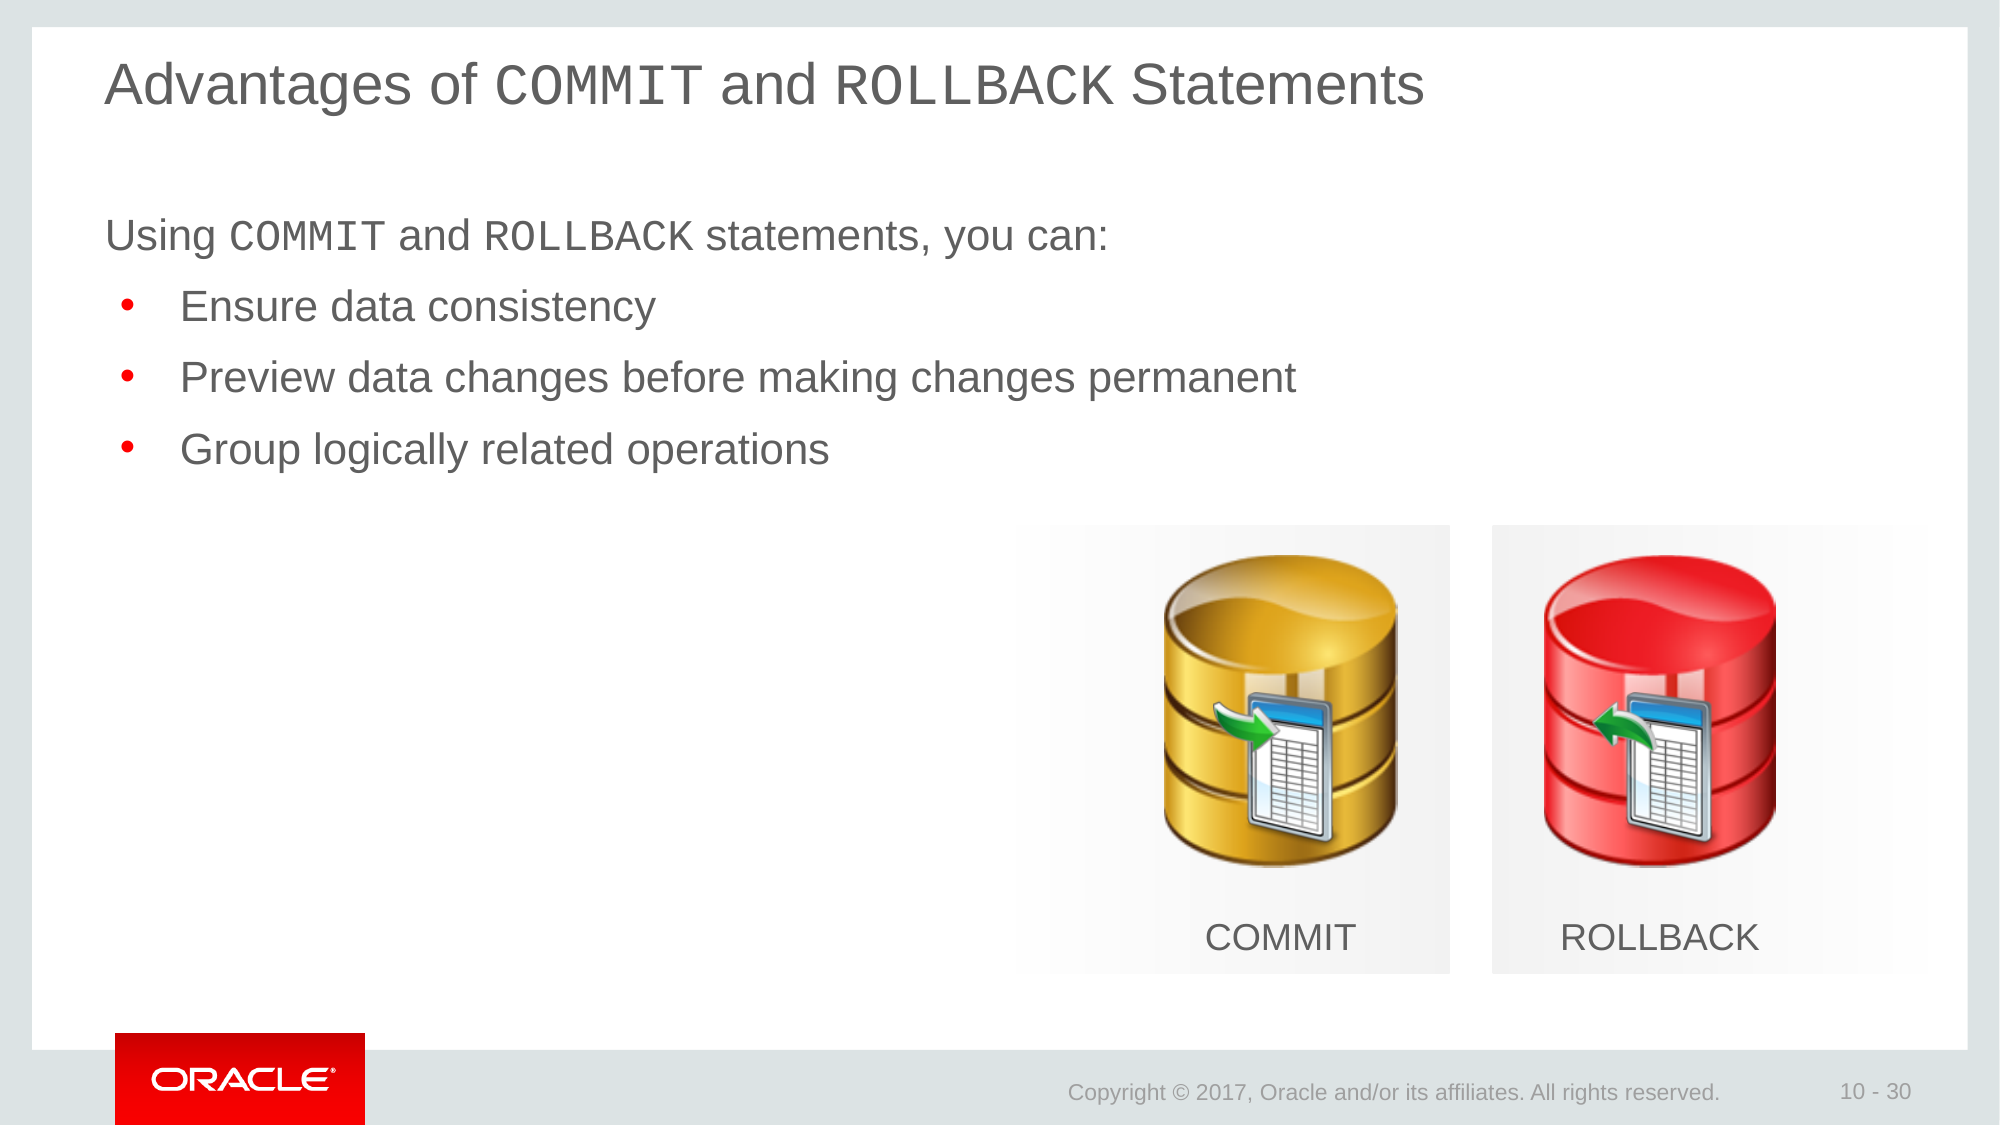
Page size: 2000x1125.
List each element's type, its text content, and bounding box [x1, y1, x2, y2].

list Using COMMIT and ROLLBACK statements, you can: Ensure data consistency Preview data changes before making changes permanent Group logically related operations [101, 203, 1898, 479]
picture [115, 1033, 365, 1125]
picture [1164, 554, 1398, 868]
picture [1544, 554, 1776, 868]
text_box [999, 525, 1450, 974]
text_box [1492, 525, 1943, 974]
text_box COMMIT [1162, 905, 1400, 966]
text_box ROLLBACK [1541, 905, 1779, 966]
title Advantages of COMMIT and ROLLBACK Statements [101, 43, 1898, 188]
